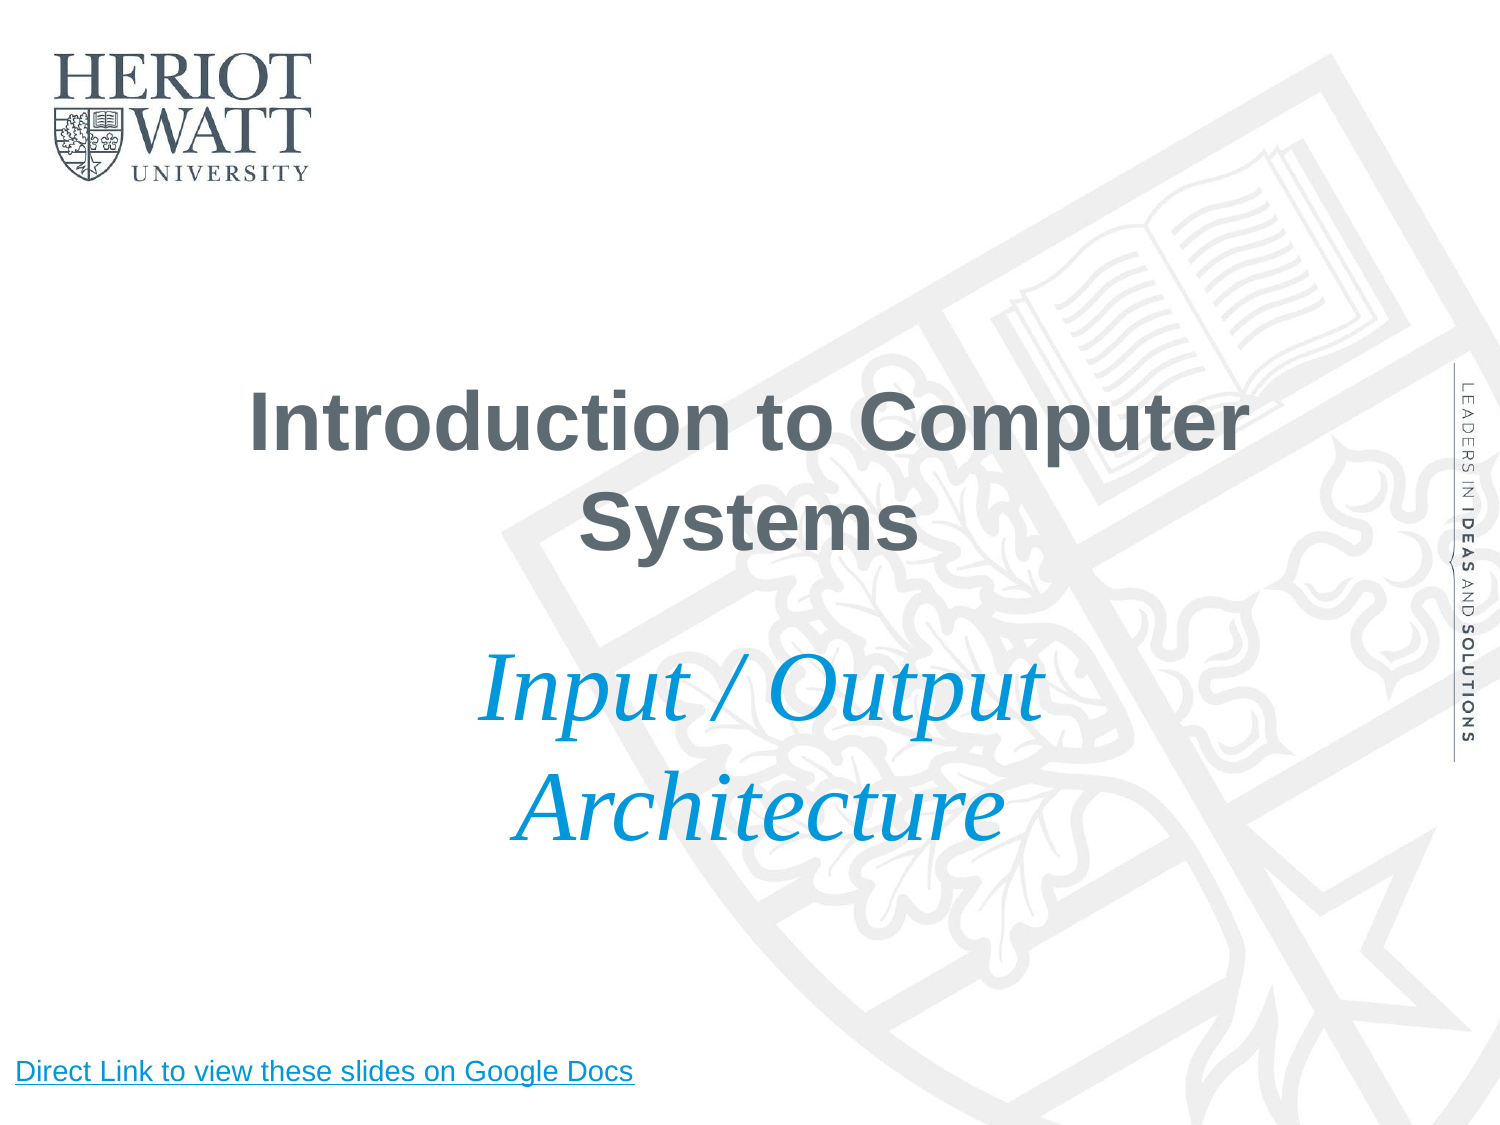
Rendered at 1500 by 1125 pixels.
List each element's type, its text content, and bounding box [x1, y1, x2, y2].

text_box Direct Link to view these slides on Google Docs [0, 1037, 1500, 1125]
subtitle Input / Output Architecture [236, 597, 1287, 885]
picture [0, 0, 1500, 1037]
title Introduction to Computer Systems [112, 280, 1388, 595]
